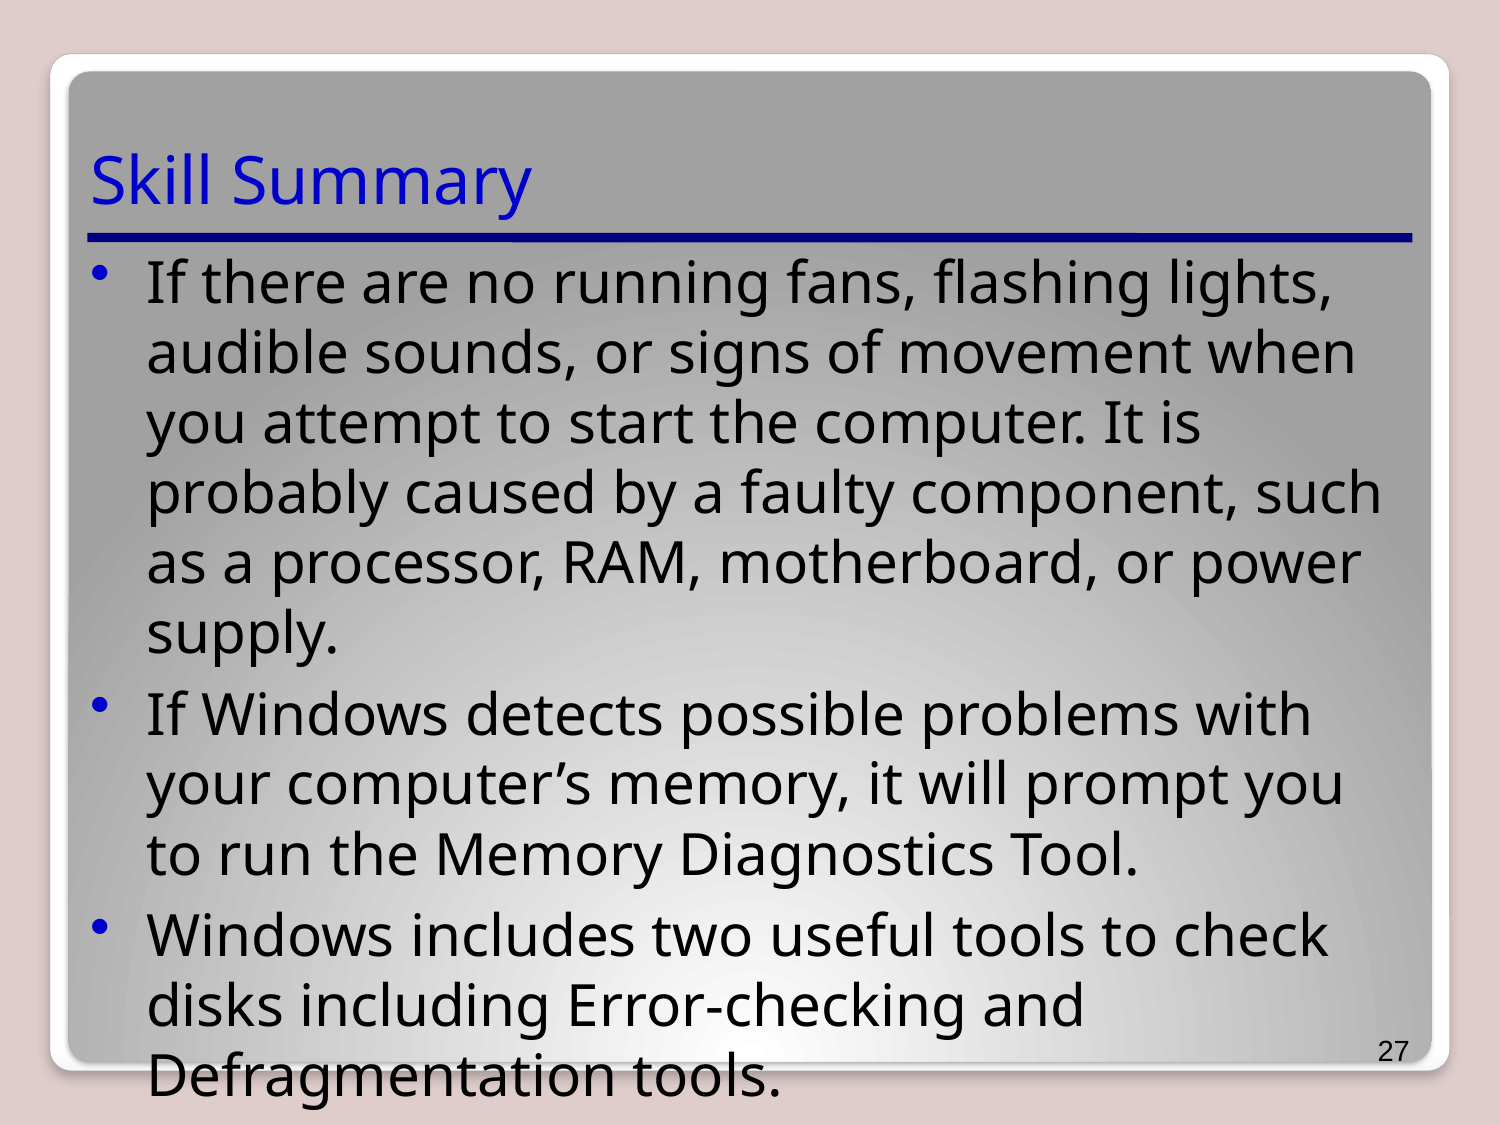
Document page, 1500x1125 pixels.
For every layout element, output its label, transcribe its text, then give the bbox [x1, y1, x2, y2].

list If there are no running fans, flashing lights, audible sounds, or signs of movement when you attempt to start the computer. It is probably caused by a faulty component, such as a processor, RAM, motherboard, or power supply. If Windows detects possible problems with your computer’s memory, it will prompt you to run the Memory Diagnostics Tool. Windows includes two useful tools to check disks including Error-checking and Defragmentation tools. [74, 237, 1426, 1063]
slide_number 27 [1074, 1024, 1426, 1103]
title Skill Summary [74, 74, 1426, 226]
